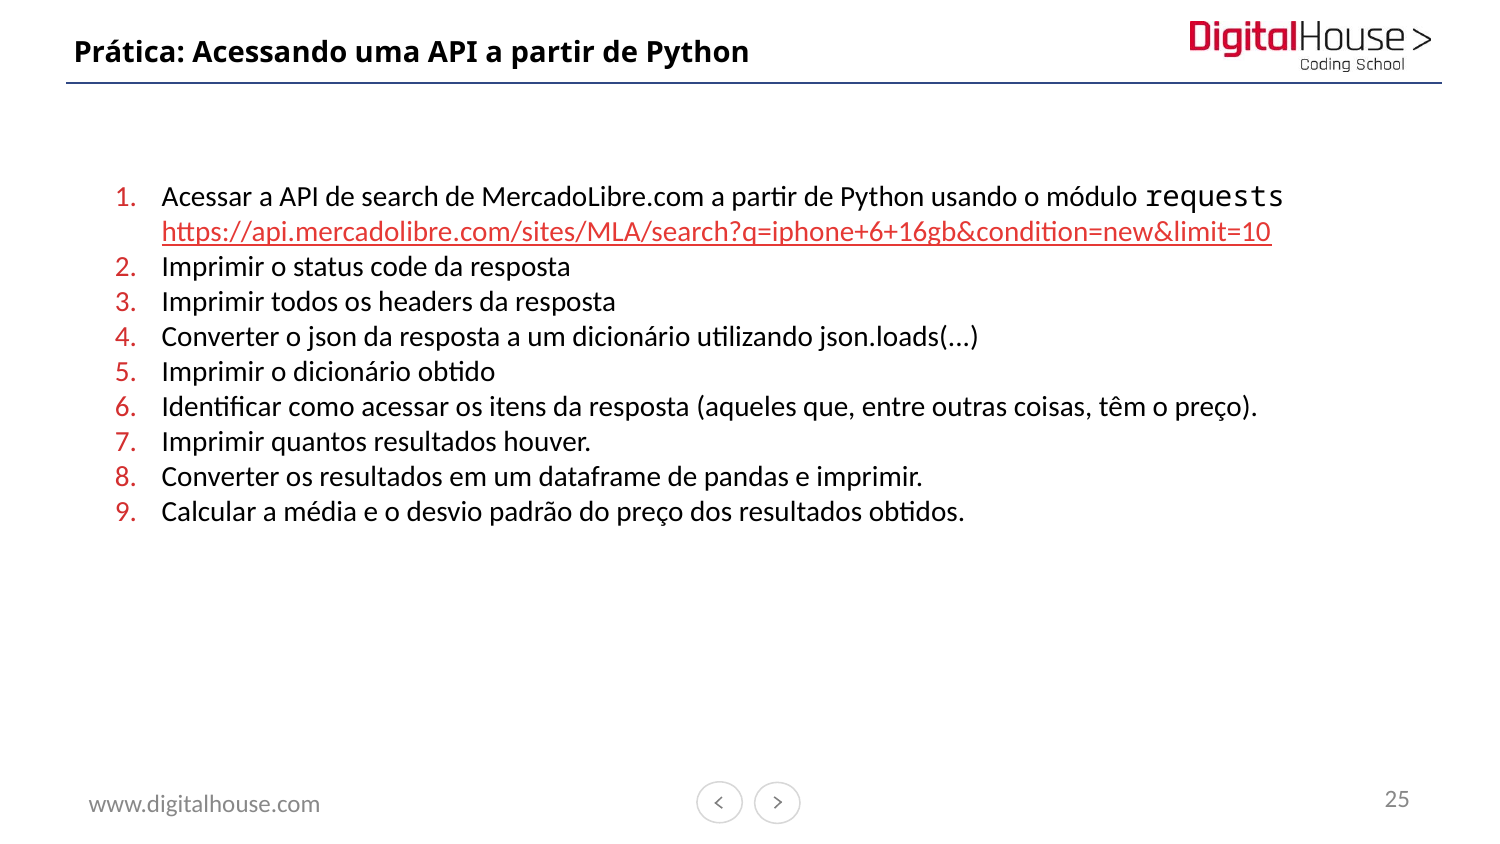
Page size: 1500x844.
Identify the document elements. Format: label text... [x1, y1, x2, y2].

picture [1190, 21, 1431, 72]
slide_number 25 [1074, 774, 1425, 820]
text_box Acessar a API de search de MercadoLibre.com a partir de Python usando o módulo requests https://api.mercadolibre.com/sites/MLA/search?q=iphone+6+16gb&condition=new&limit=10 Imprimir o status code da resposta Imprimir todos os headers da resposta Converter o json da resposta a um dicionário utilizando json.loads(...) Imprimir o dicionário obtido Identificar como acessar os itens da resposta (aqueles que, entre outras coisas, têm o preço). Imprimir quantos resultados houver. Converter os resultados em um dataframe de pandas e imprimir. Calcular a média e o desvio padrão do preço dos resultados obtidos. [99, 170, 1401, 719]
title Prática: Acessando uma API a partir de Python [73, 21, 1074, 80]
